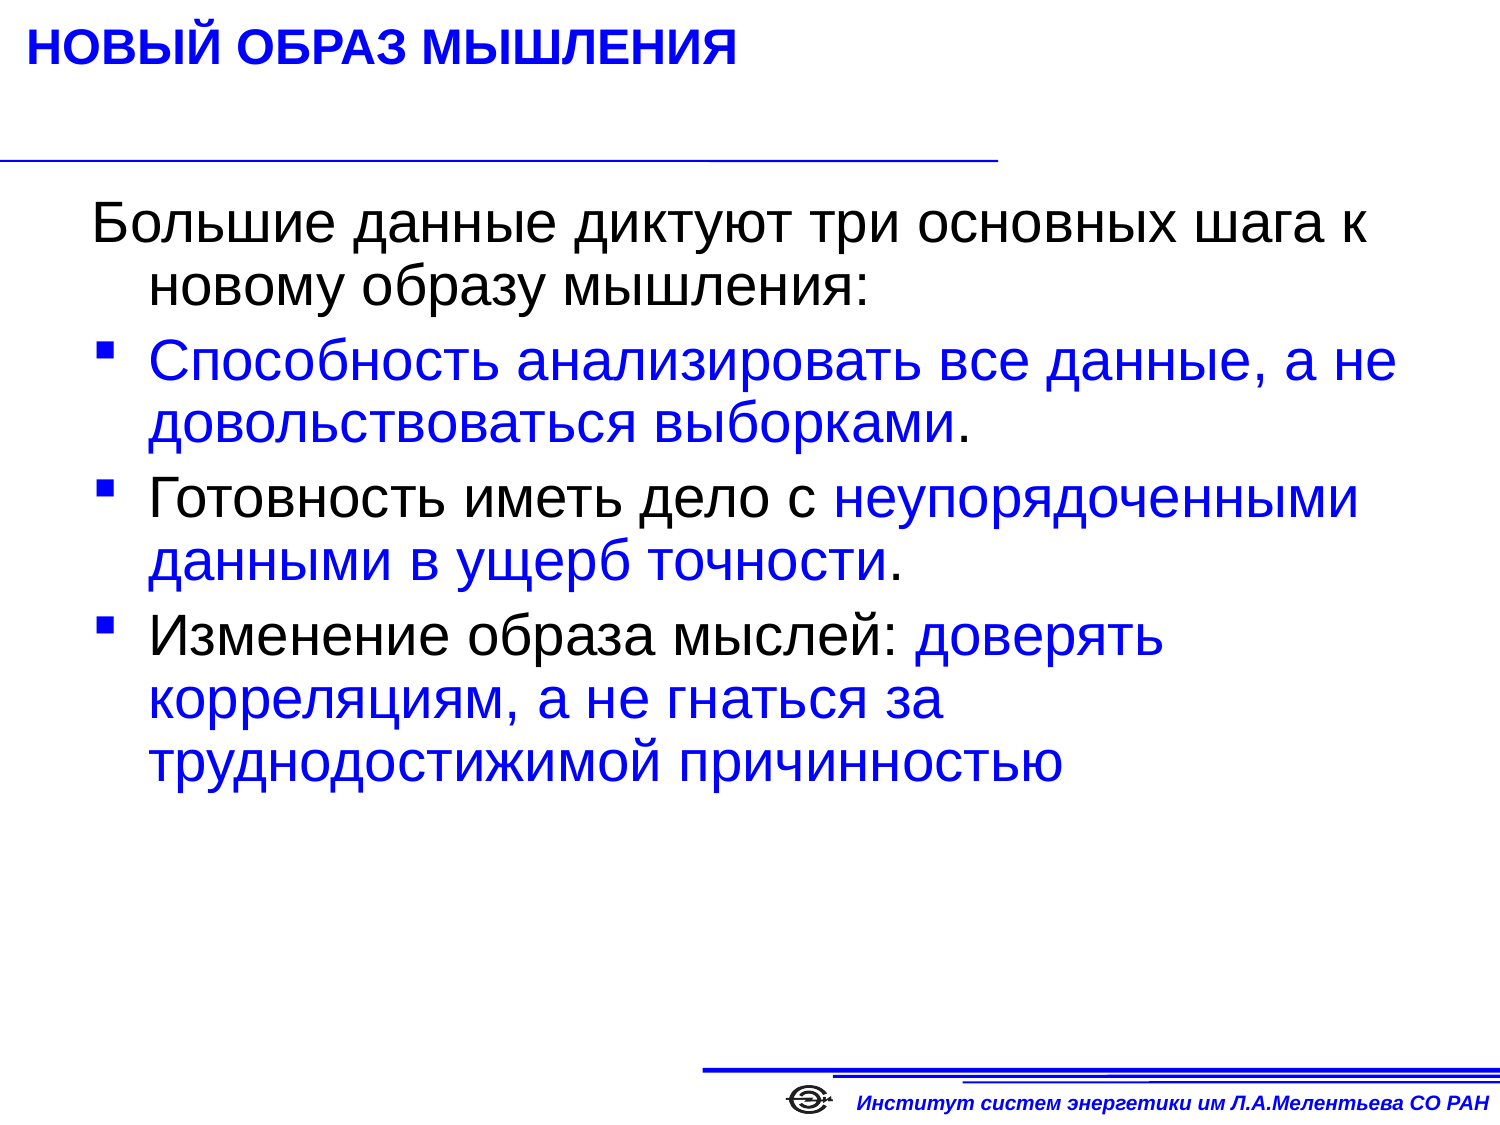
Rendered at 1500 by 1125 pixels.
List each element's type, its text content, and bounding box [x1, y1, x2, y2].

list Большие данные диктуют три основных шага к новому образу мышления: Способность анализировать все данные, а не довольствоваться выборками. Готовность иметь дело с неупорядоченными данными в ущерб точности. Изменение образа мыслей: доверять корреляциям, а не гнаться за труднодостижимой причинностью [76, 184, 1427, 1047]
title НОВЫЙ ОБРАЗ МЫШЛЕНИЯ [11, 7, 1500, 99]
